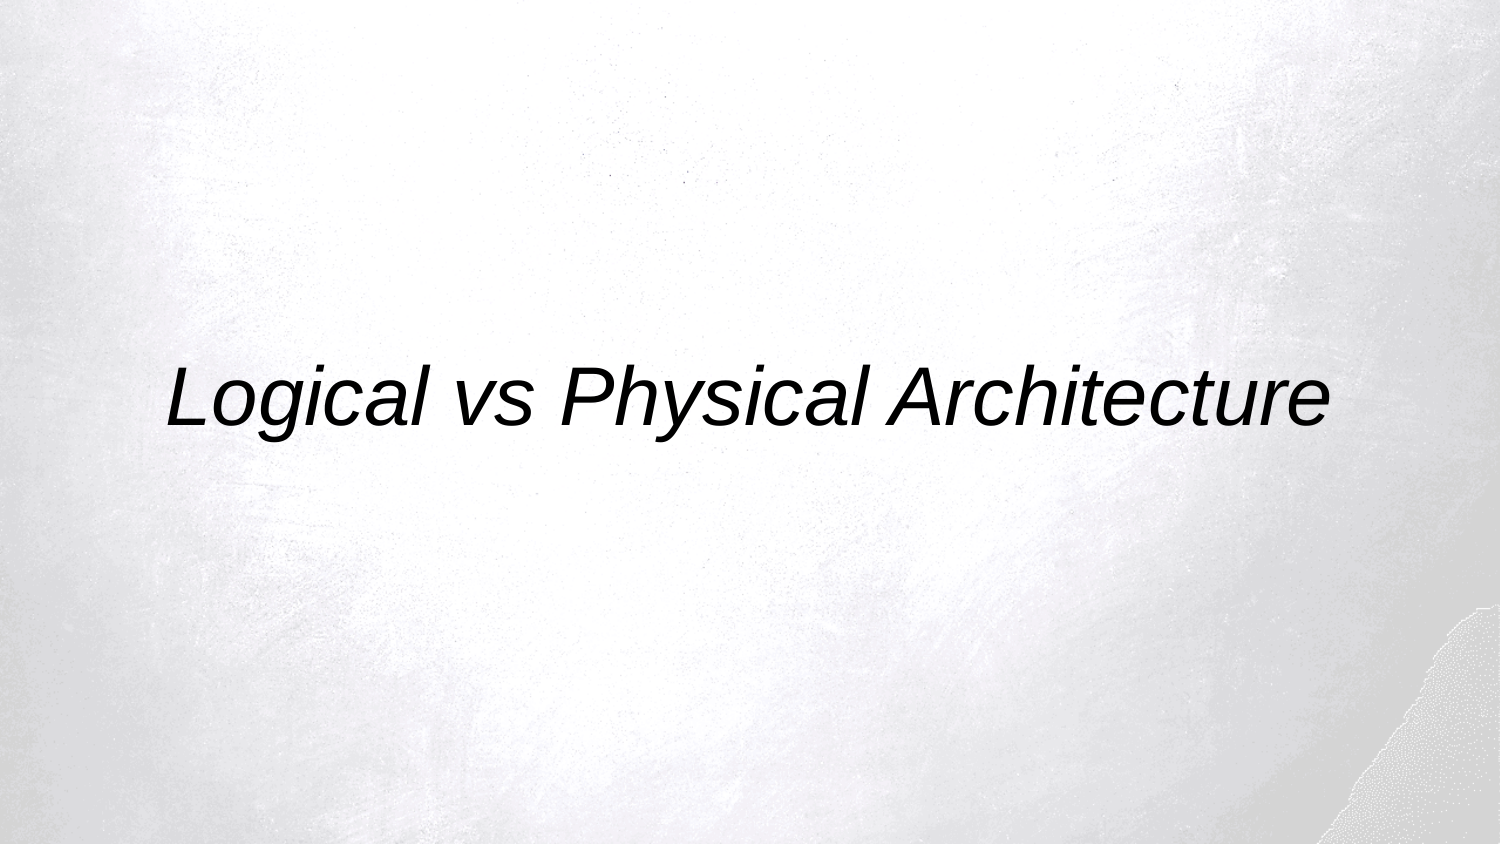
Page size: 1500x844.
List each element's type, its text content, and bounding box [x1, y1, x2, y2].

text_box [112, 487, 1388, 597]
text_box Logical vs Physical Architecture [112, 296, 1388, 487]
picture [0, 0, 1500, 844]
